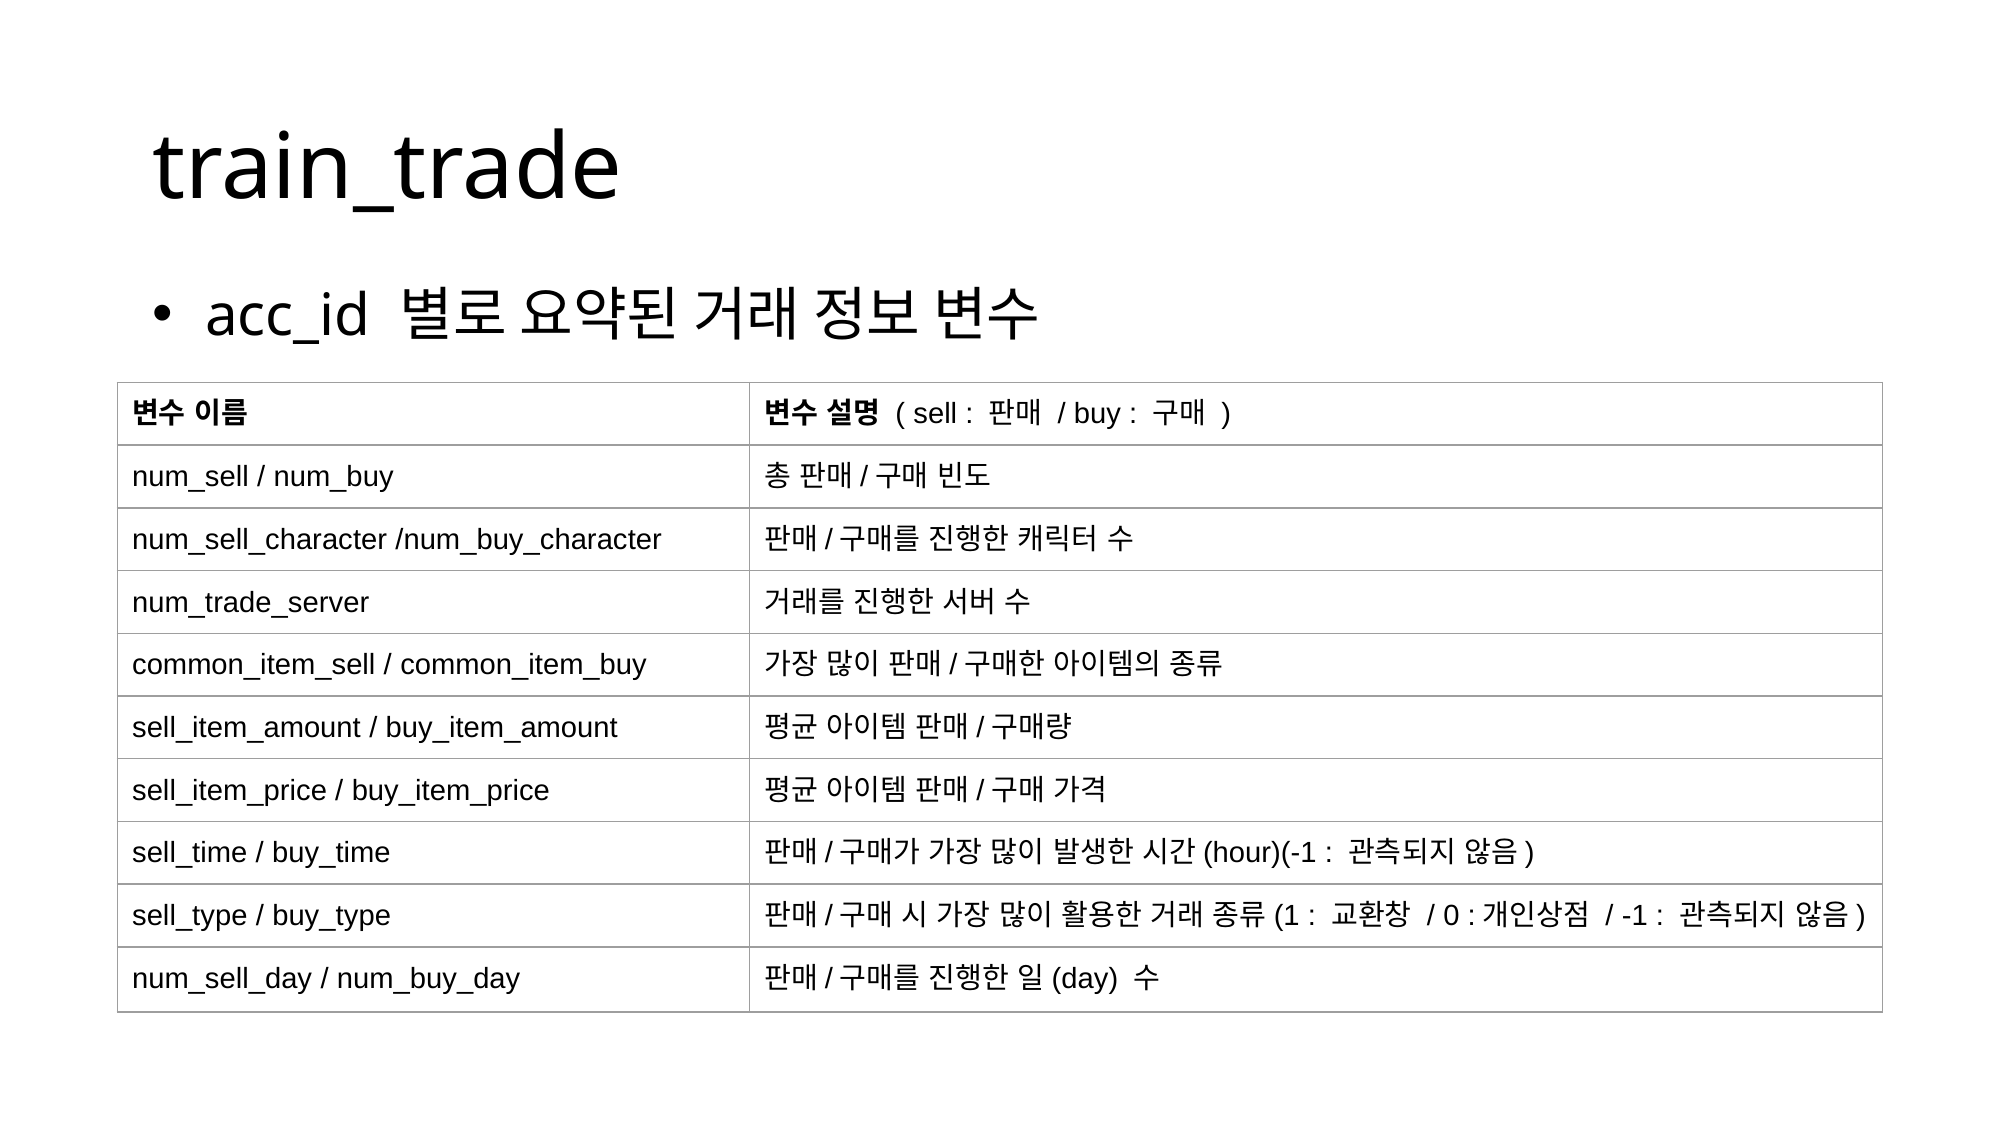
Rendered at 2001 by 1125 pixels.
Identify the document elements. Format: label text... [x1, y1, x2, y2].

table_header 변수 이름 [118, 383, 749, 444]
table_cell sell_item_amount / buy_item_amount [118, 697, 749, 758]
table_cell num_trade_server [118, 571, 749, 633]
table_cell 평균 아이템 판매/구매 가격 [750, 759, 1882, 821]
table_cell num_sell / num_buy [118, 446, 749, 507]
table_cell 판매/구매가 가장 많이 발생한 시간(hour)(-1 : 관측되지 않음) [750, 822, 1882, 883]
table_cell sell_item_price / buy_item_price [118, 759, 749, 821]
table_cell 거래를 진행한 서버 수 [750, 571, 1882, 633]
table_cell 평균 아이템 판매/구매량 [750, 697, 1882, 758]
table_cell sell_time / buy_time [118, 822, 749, 883]
table_cell 판매/구매 시 가장 많이 활용한 거래 종류(1 : 교환창 / 0 :개인상점 / -1 : 관측되지 않음) [750, 885, 1882, 946]
table_cell num_sell_character /num_buy_character [118, 509, 749, 570]
title train_trade [137, 59, 1863, 277]
table_cell num_sell_day / num_buy_day [118, 948, 749, 1011]
table_cell 가장 많이 판매/구매한 아이템의 종류 [750, 634, 1882, 695]
table_header 변수 설명 ( sell : 판매 / buy : 구매 ) [750, 383, 1882, 444]
table_cell 판매/구매를 진행한 일(day) 수 [750, 948, 1882, 1011]
table_cell sell_type / buy_type [118, 885, 749, 946]
list acc_id 별로 요약된 거래 정보 변수 [137, 277, 1863, 382]
table_cell common_item_sell / common_item_buy [118, 634, 749, 695]
table_cell 판매/구매를 진행한 캐릭터 수 [750, 509, 1882, 570]
table_cell 총 판매/구매 빈도 [750, 446, 1882, 507]
